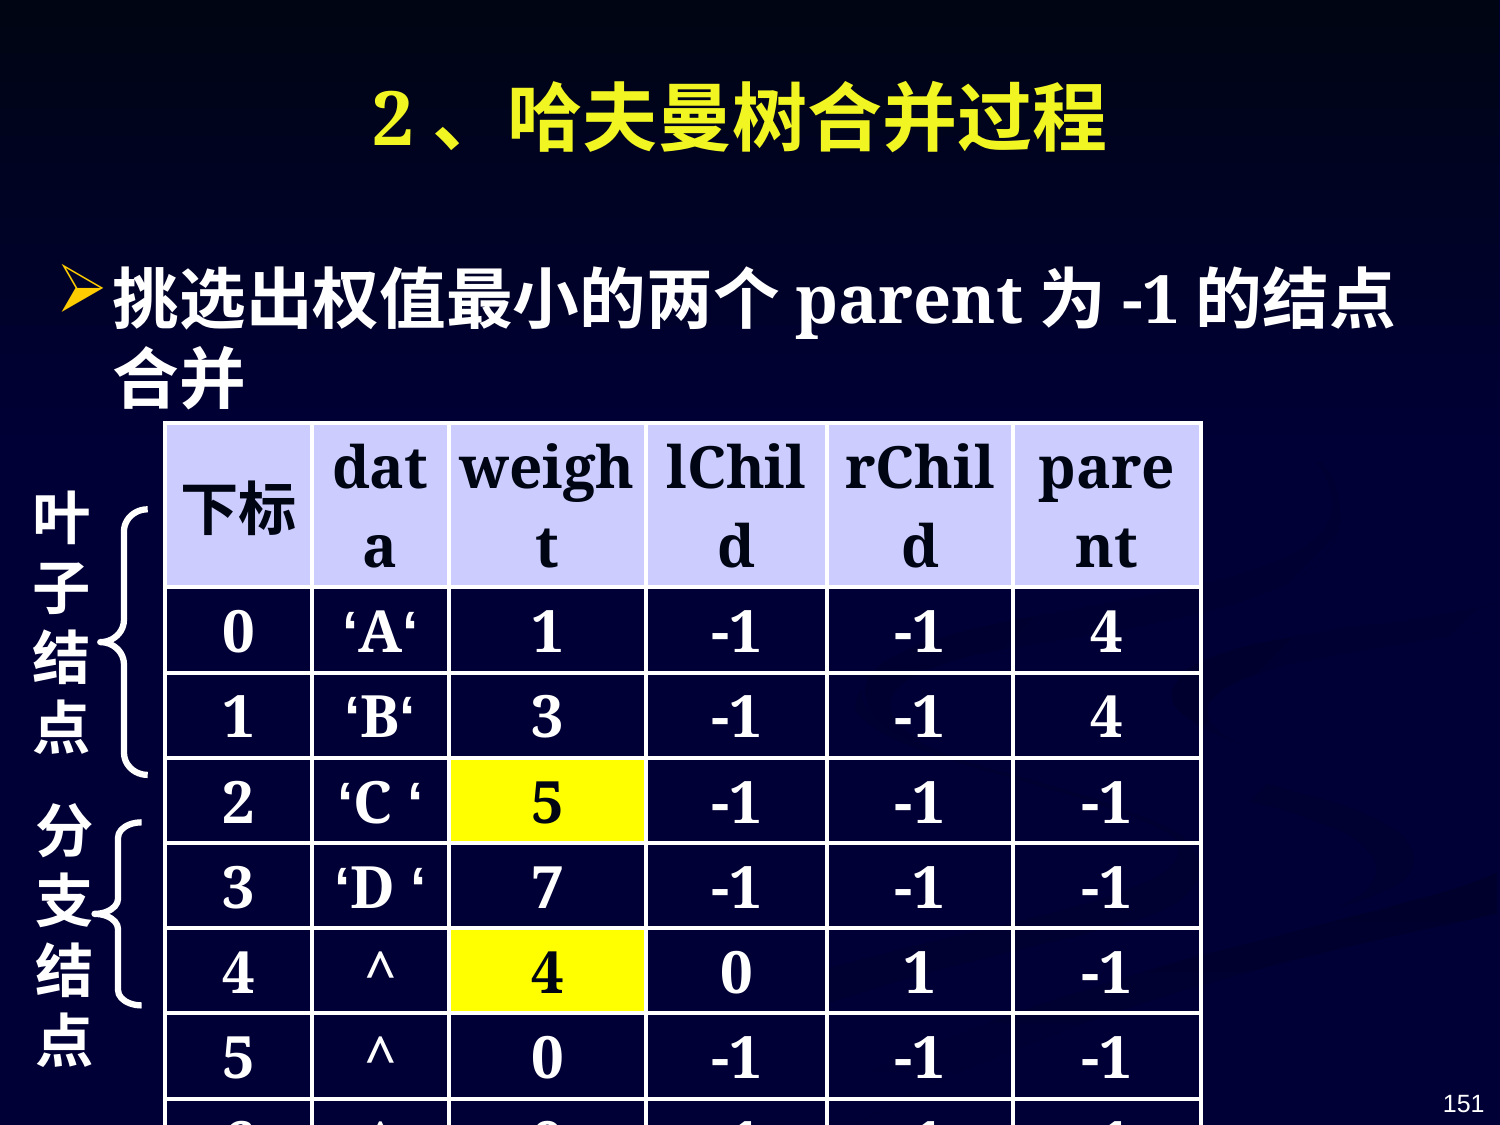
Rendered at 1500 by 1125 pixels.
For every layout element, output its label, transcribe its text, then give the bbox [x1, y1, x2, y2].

table_cell 0 [648, 930, 825, 1011]
table_cell -1 [648, 845, 825, 926]
title 2、哈夫曼树合并过程 [64, 35, 1415, 197]
table_cell ‘B‘ [314, 675, 447, 756]
table_cell ‘A‘ [314, 589, 447, 671]
table_cell 2 [167, 760, 310, 841]
table_cell 6 [167, 1101, 310, 1125]
table_cell ^ [314, 930, 447, 1011]
table_cell -1 [829, 1015, 1011, 1097]
table_cell -1 [829, 845, 1011, 926]
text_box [20, 786, 142, 1083]
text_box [17, 473, 148, 776]
table_cell -1 [829, 589, 1011, 671]
table_cell 0 [167, 589, 310, 671]
table_cell -1 [829, 675, 1011, 756]
table_header data [314, 425, 447, 585]
table_cell -1 [648, 1101, 825, 1125]
table_cell -1 [1015, 760, 1199, 841]
table_cell 3 [167, 845, 310, 926]
table_cell -1 [1015, 845, 1199, 926]
table_cell ^ [314, 1101, 447, 1125]
table_cell 3 [451, 675, 644, 756]
table_cell -1 [1015, 1101, 1199, 1125]
slide_number 151 [1203, 1046, 1500, 1125]
table_cell 5 [167, 1015, 310, 1097]
table_header lChild [648, 425, 825, 585]
table_cell 7 [451, 845, 644, 926]
table_cell 4 [1015, 589, 1199, 671]
table_cell -1 [648, 760, 825, 841]
table_cell ^ [314, 1015, 447, 1097]
table_cell 5 [451, 760, 644, 841]
table_cell -1 [829, 1101, 1011, 1125]
table_cell 1 [167, 675, 310, 756]
table_cell 1 [451, 589, 644, 671]
table_cell ‘D ‘ [314, 845, 447, 926]
table_cell -1 [648, 589, 825, 671]
table_cell 0 [451, 1101, 644, 1125]
table_cell 0 [451, 1015, 644, 1097]
table_header 下标 [167, 425, 310, 585]
table_cell -1 [648, 1015, 825, 1097]
table_cell 4 [167, 930, 310, 1011]
table_header weight [451, 425, 644, 585]
table_cell -1 [1015, 1015, 1199, 1097]
table_cell ‘C ‘ [314, 760, 447, 841]
table_cell 4 [1015, 675, 1199, 756]
list 挑选出权值最小的两个parent为-1的结点合并 [41, 249, 1465, 378]
table_header parent [1015, 425, 1199, 585]
table_cell -1 [648, 675, 825, 756]
table_cell -1 [829, 760, 1011, 841]
table_header rChild [829, 425, 1011, 585]
table_cell -1 [1015, 930, 1199, 1011]
table_cell 4 [451, 930, 644, 1011]
table_cell 1 [829, 930, 1011, 1011]
